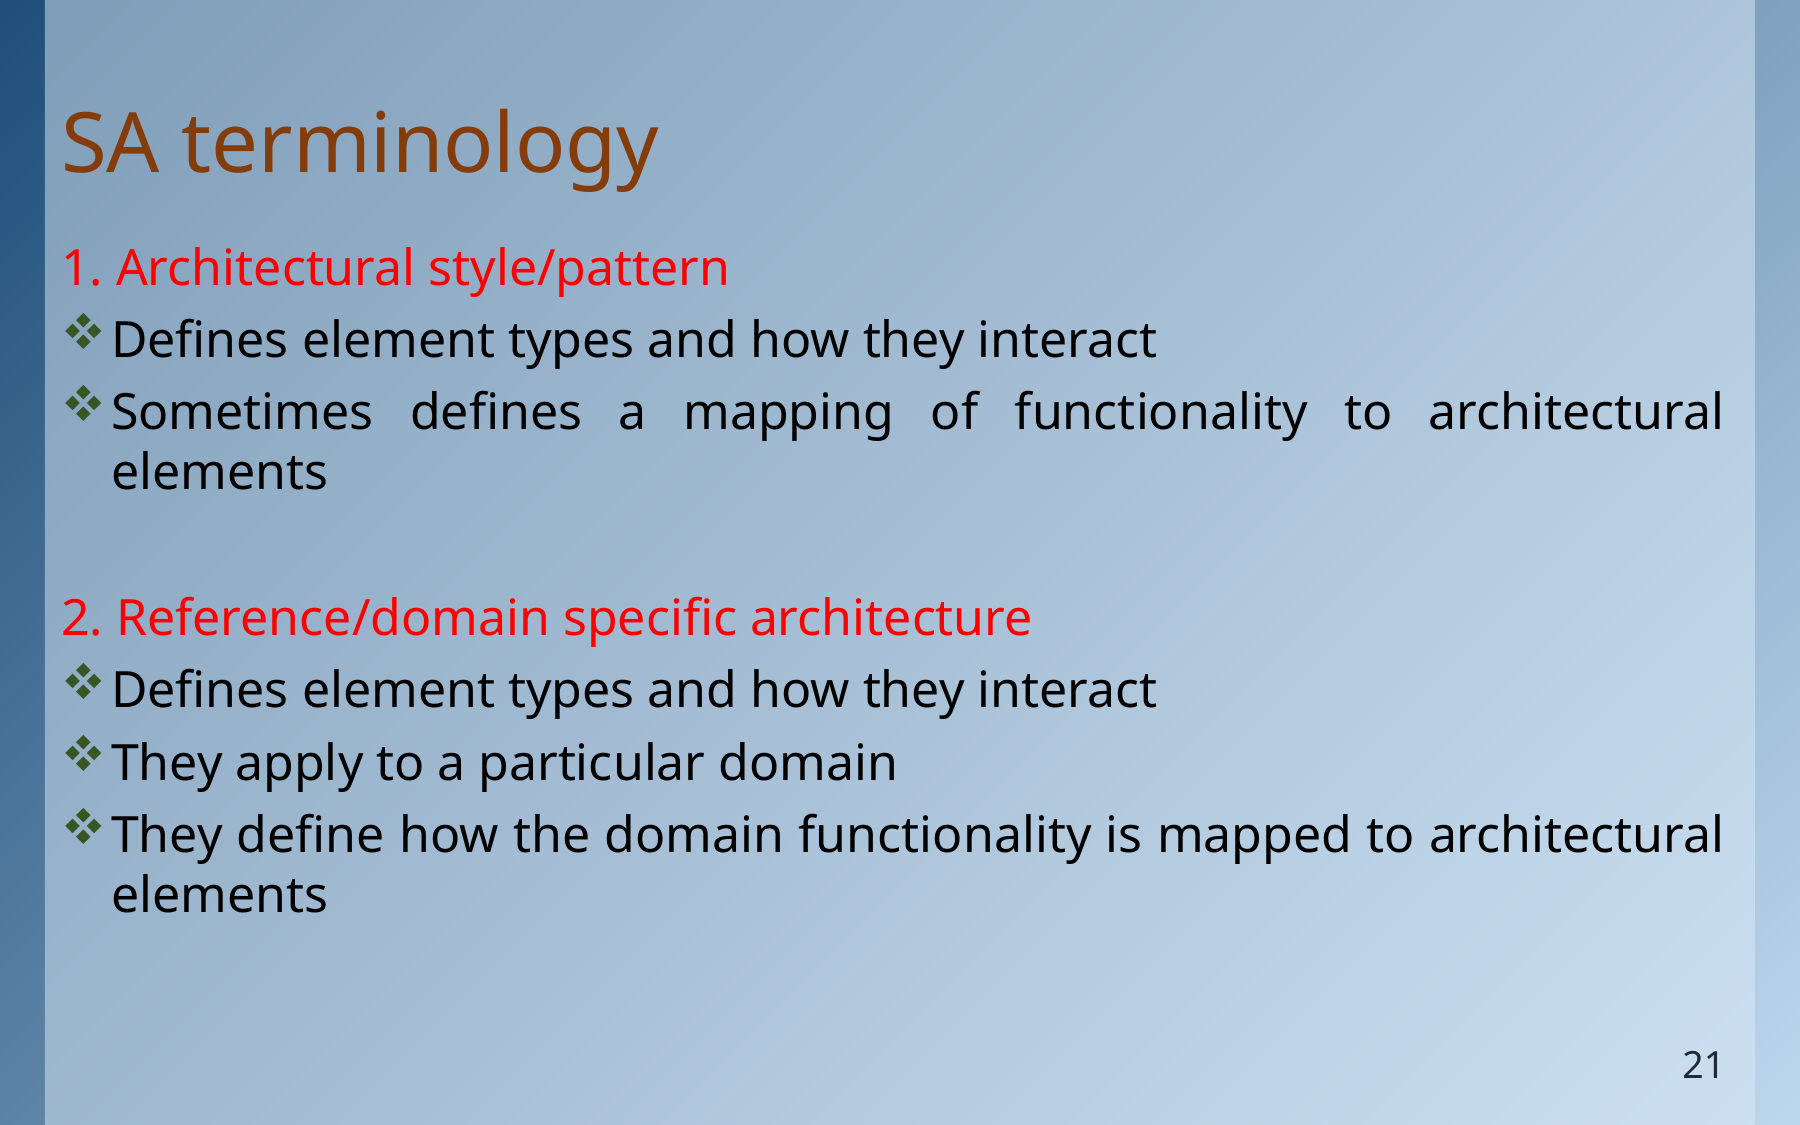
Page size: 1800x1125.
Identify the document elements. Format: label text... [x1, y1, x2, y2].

title SA terminology [40, 12, 1746, 200]
slide_number 21 [1581, 1050, 1746, 1103]
list 1. Architectural style/pattern Defines element types and how they interact Sometimes defines a mapping of functionality to architectural elements 2. Reference/domain specific architecture Defines element types and how they interact They apply to a particular domain They define how the domain functionality is mapped to architectural elements [40, 224, 1746, 1025]
